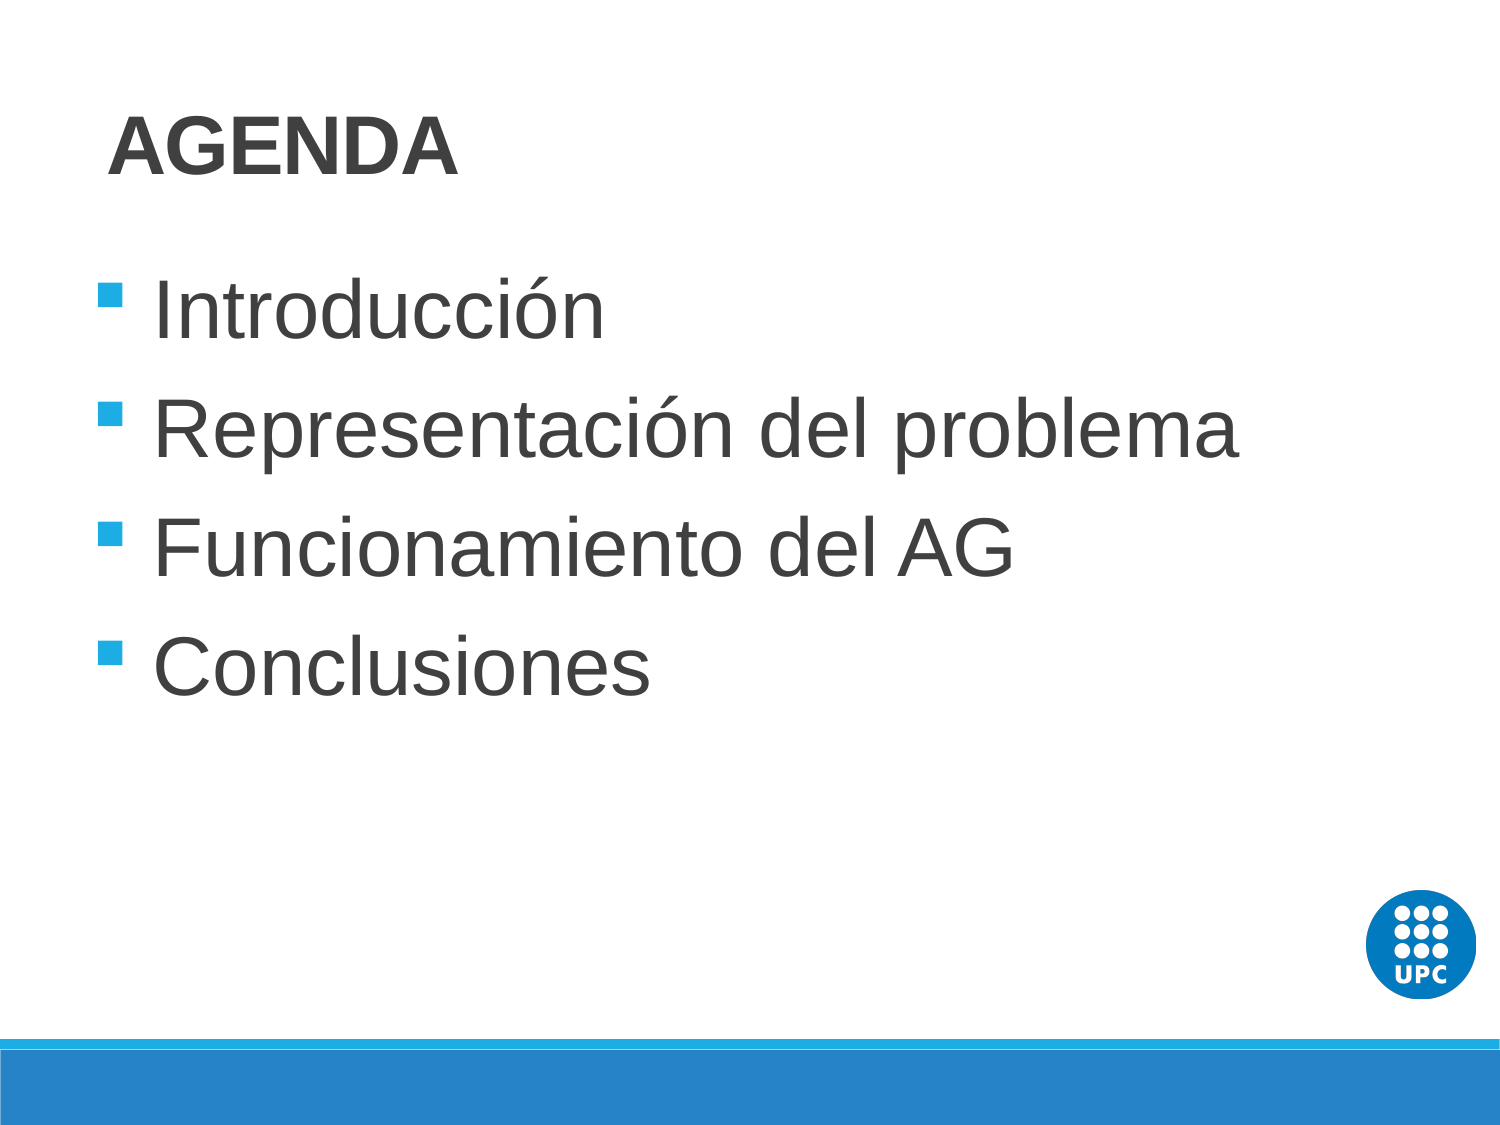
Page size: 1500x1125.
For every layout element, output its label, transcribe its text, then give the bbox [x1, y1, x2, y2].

picture [1366, 889, 1476, 1000]
list Introducción Representación del problema Funcionamiento del AG Conclusiones [91, 258, 1367, 999]
title AGENDA [91, 108, 1476, 200]
